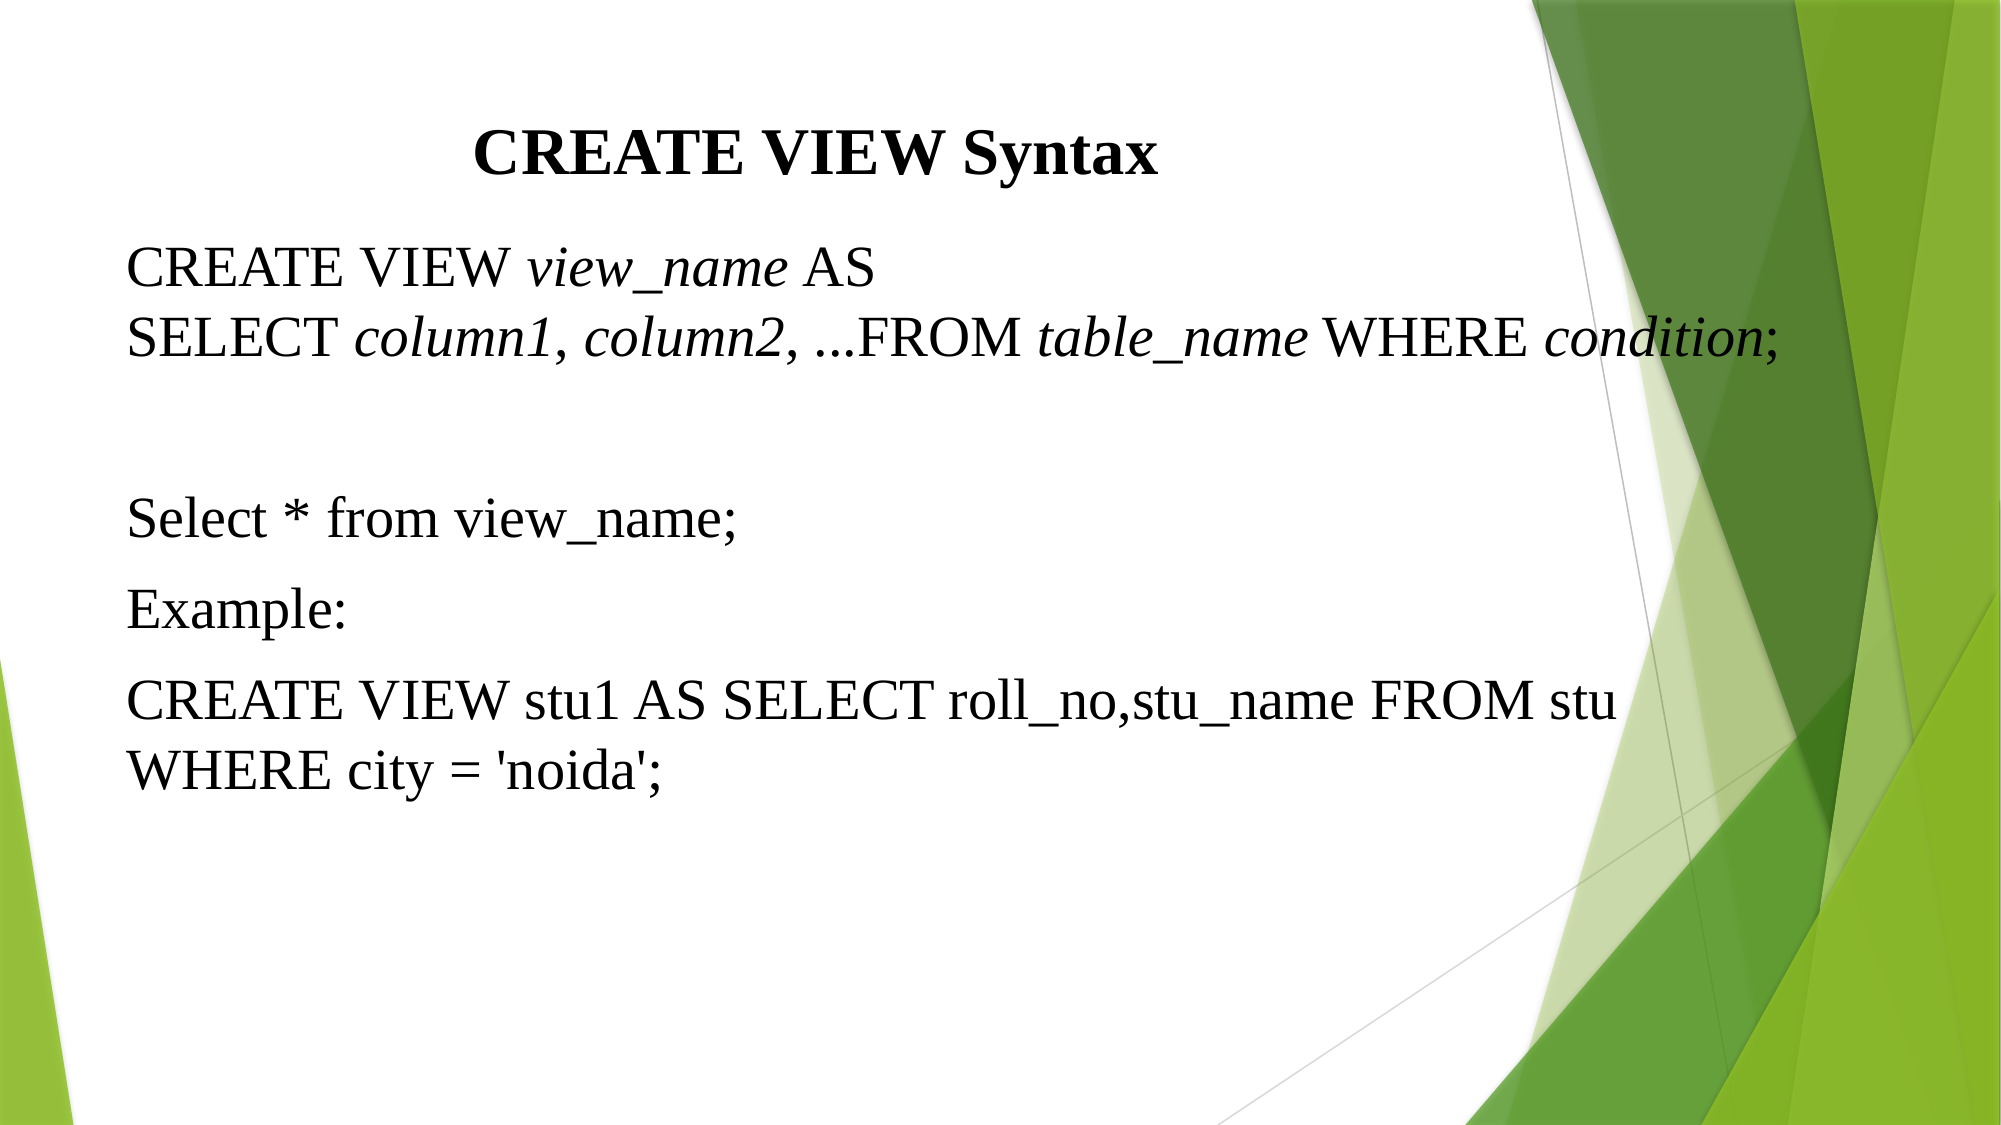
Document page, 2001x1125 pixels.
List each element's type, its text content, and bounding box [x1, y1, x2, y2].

title CREATE VIEW Syntax [111, 99, 1522, 220]
list CREATE VIEW view_name AS SELECT column1, column2, ...FROM table_name WHERE condition; Select * from view_name; Example: CREATE VIEW stu1 AS SELECT roll_no,stu_name FROM stu WHERE city = 'noida'; [111, 220, 1825, 991]
